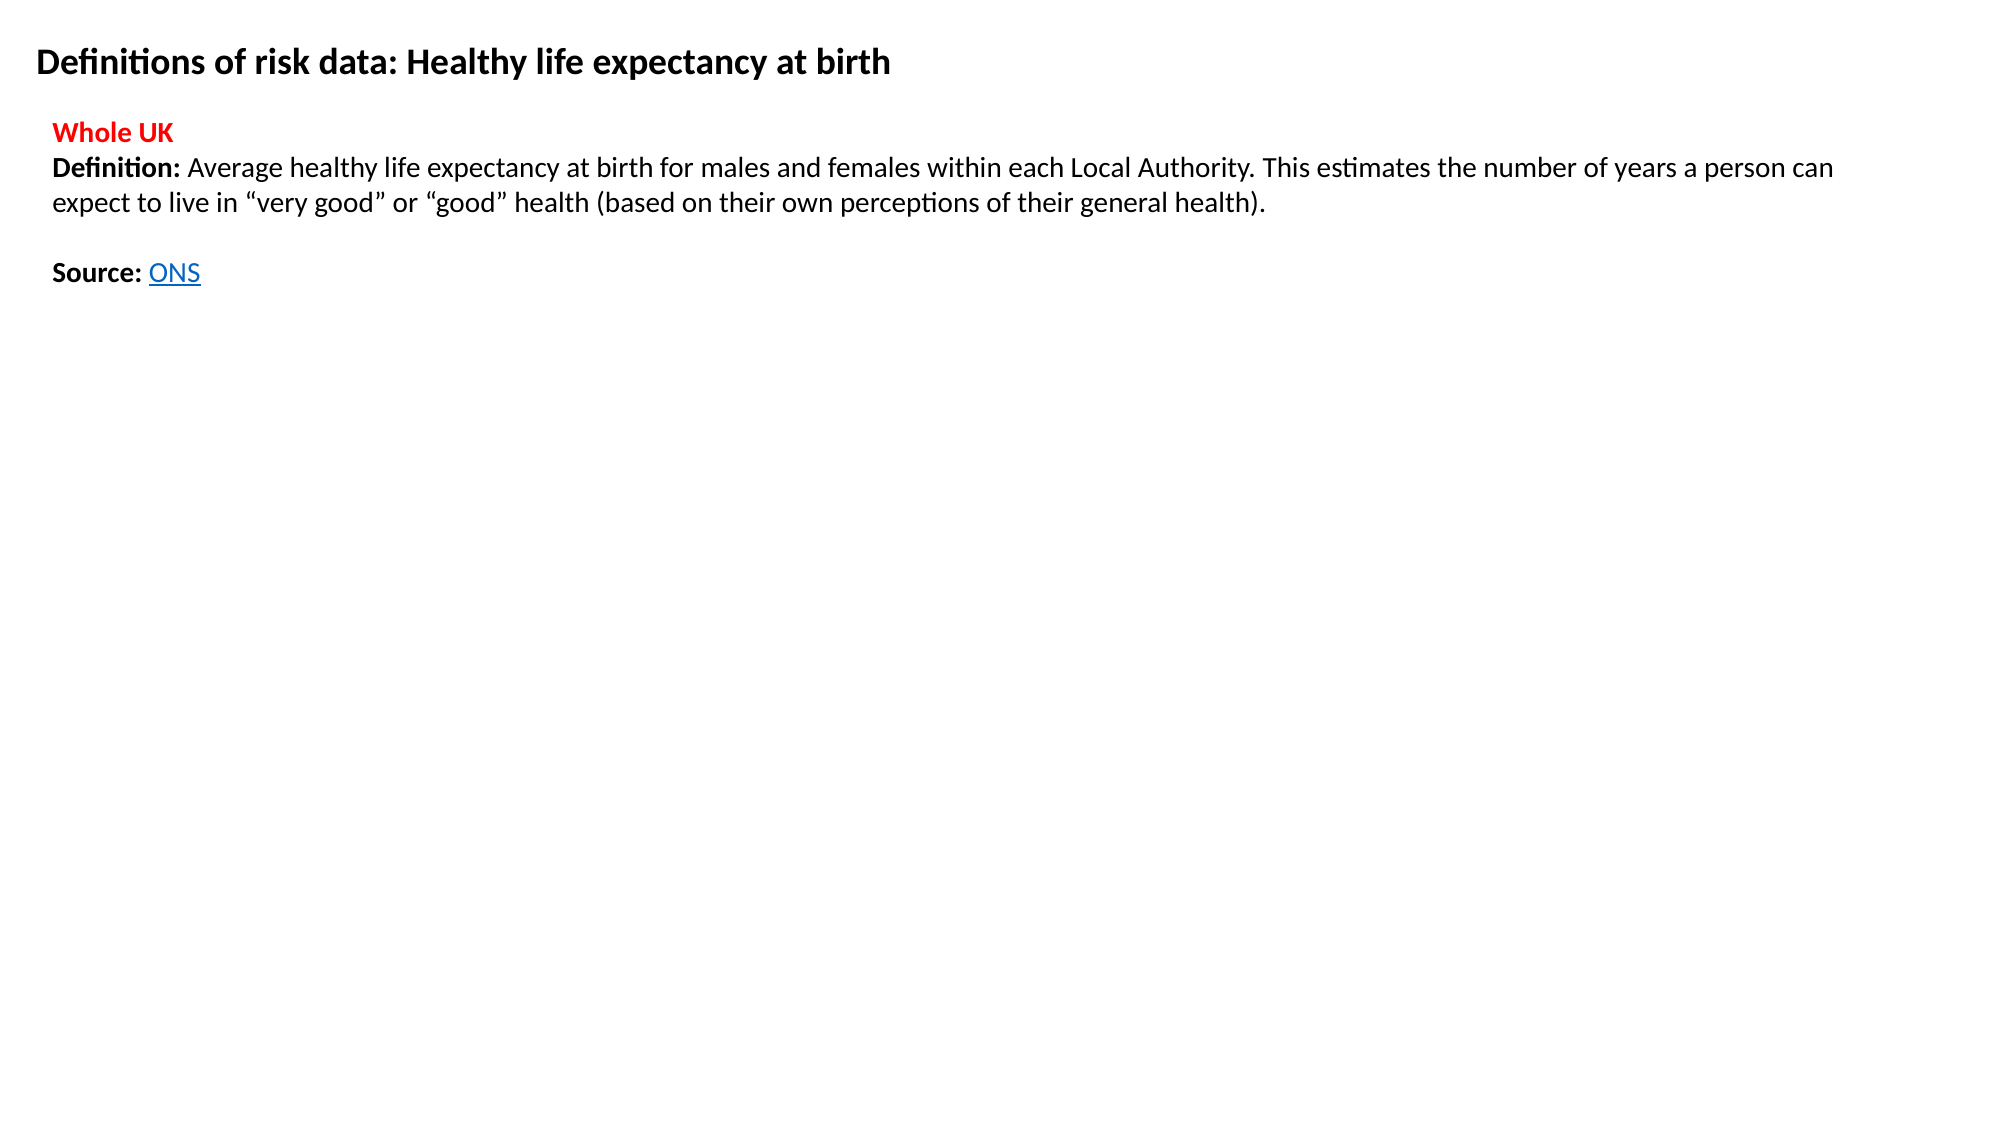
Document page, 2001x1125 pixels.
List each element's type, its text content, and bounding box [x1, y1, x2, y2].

text_box Whole UK Definition: Average healthy life expectancy at birth for males and females within each Local Authority. This estimates the number of years a person can expect to live in “very good” or “good” health (based on their own perceptions of their general health). Source: ONS [37, 106, 1919, 331]
text_box Definitions of risk data: Healthy life expectancy at birth [21, 29, 1311, 90]
